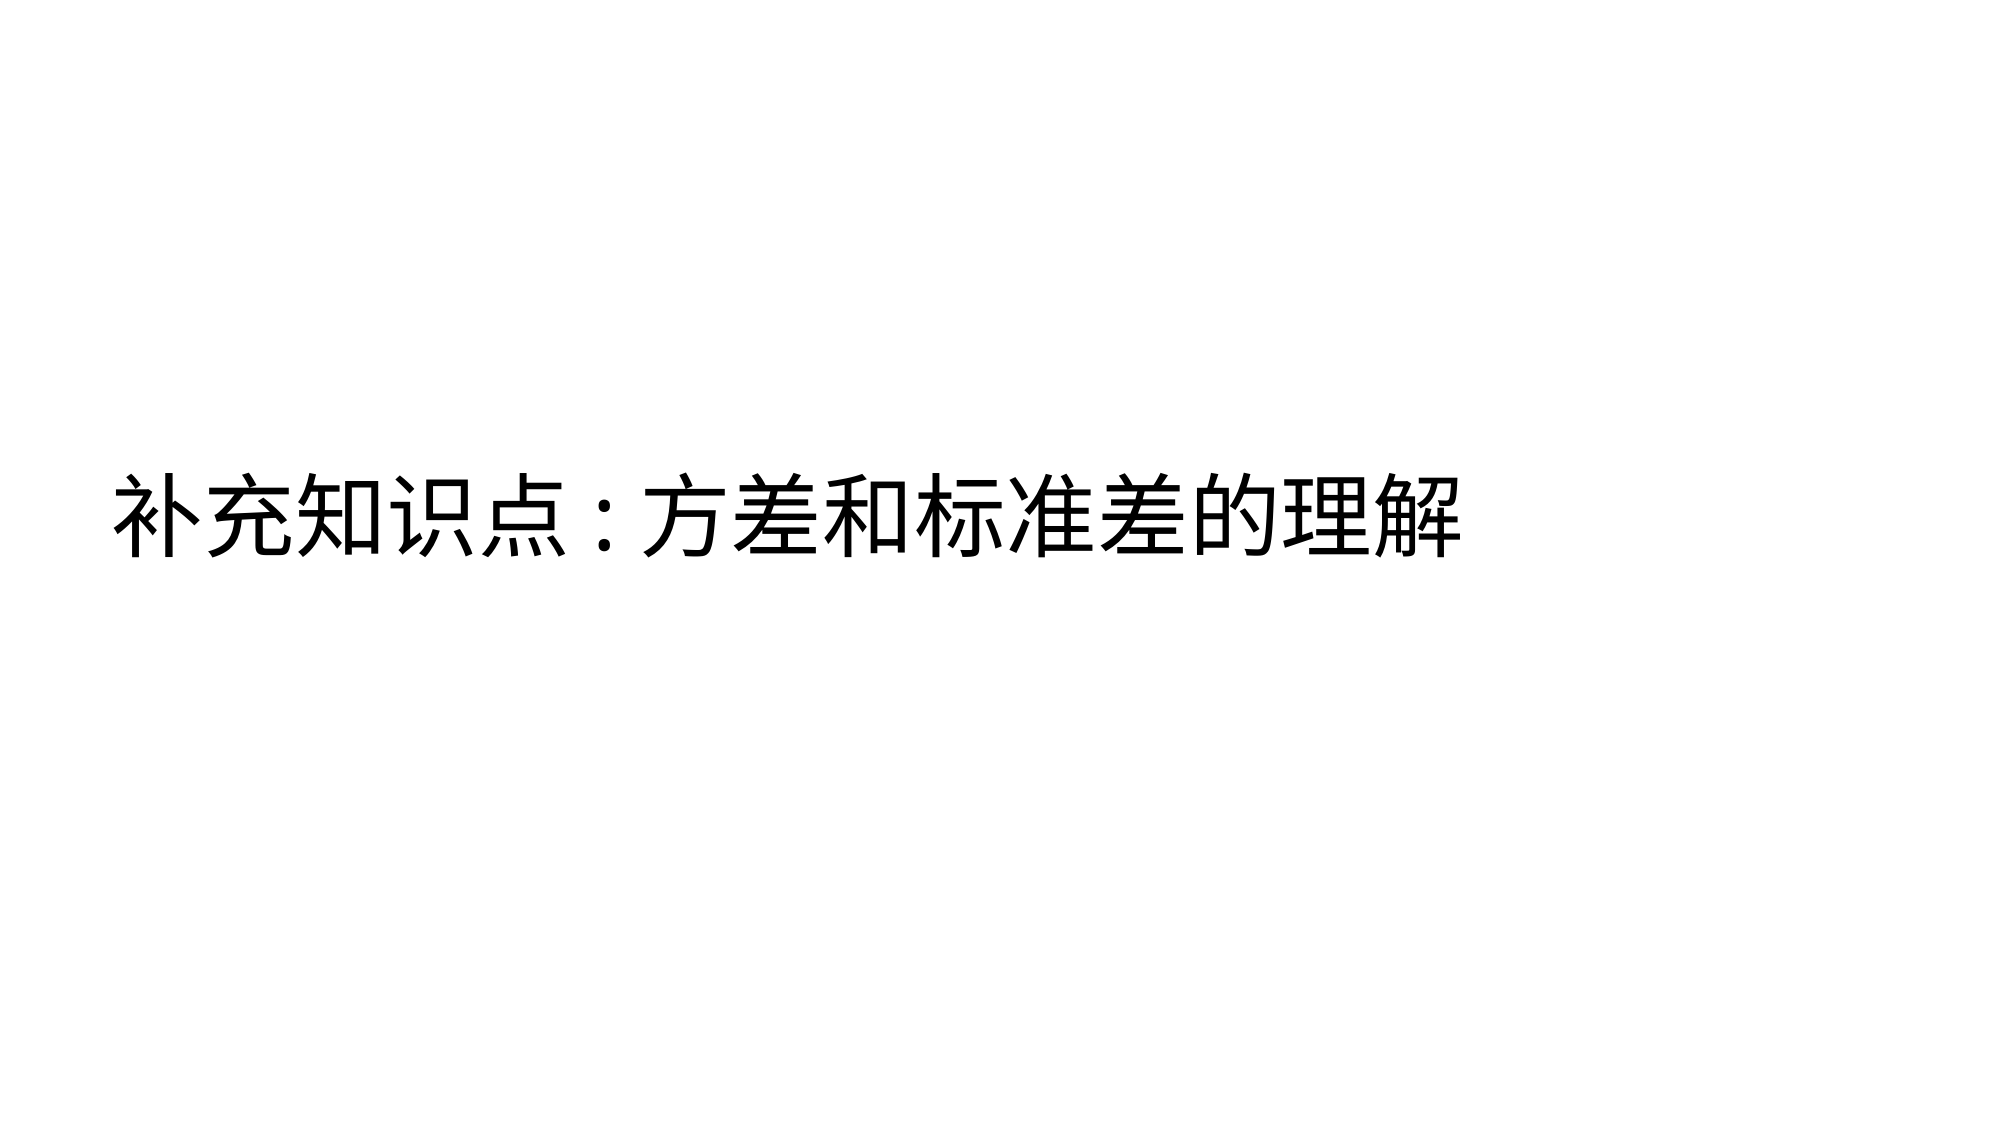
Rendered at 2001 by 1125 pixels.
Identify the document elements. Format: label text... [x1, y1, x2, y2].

title 补充知识点:方差和标准差的理解 [96, 412, 1822, 630]
